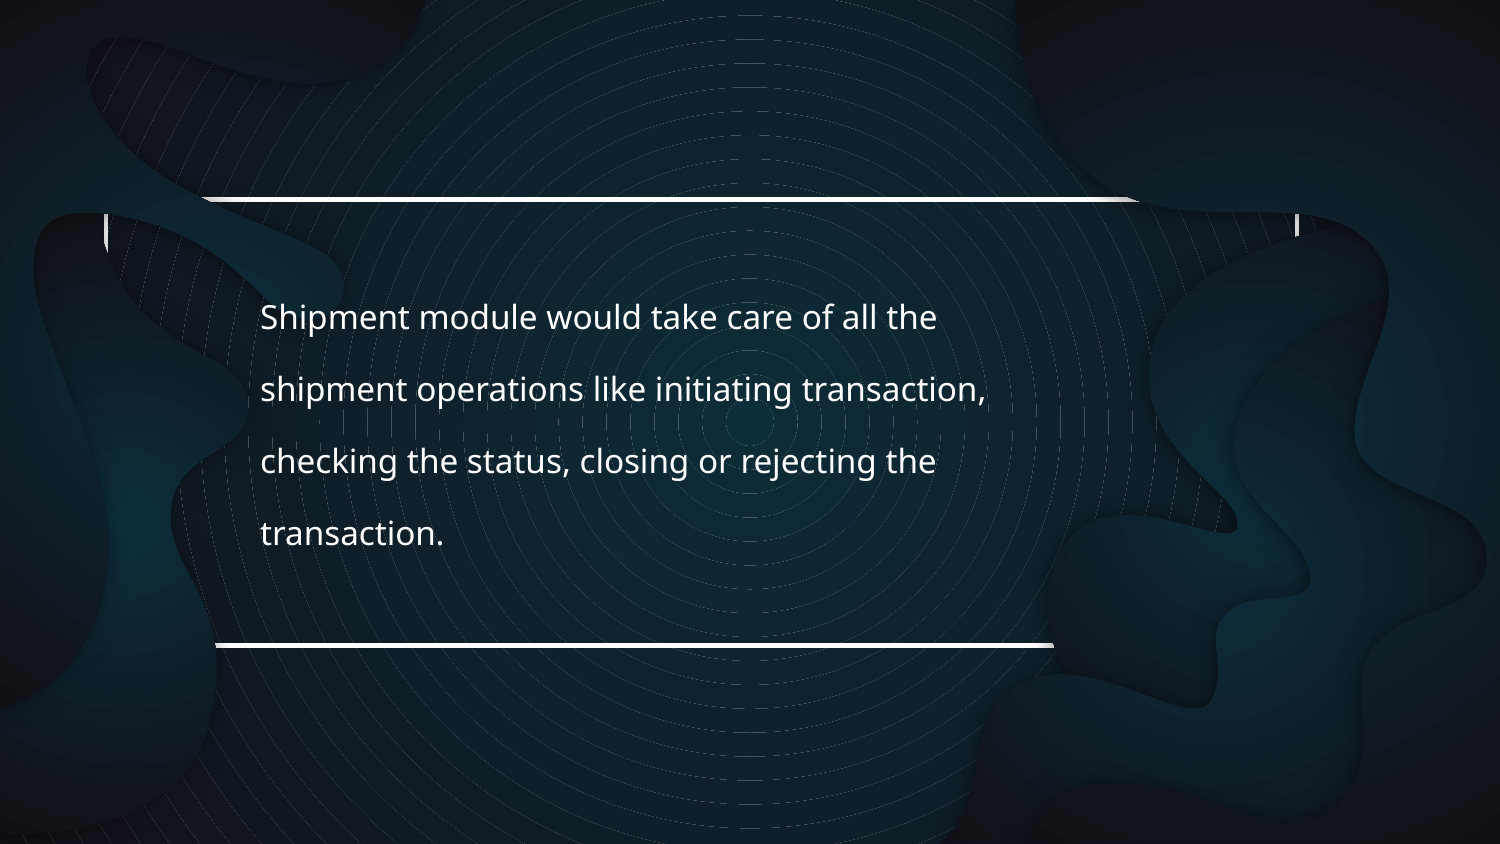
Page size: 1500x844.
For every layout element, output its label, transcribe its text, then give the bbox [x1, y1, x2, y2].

subtitle Shipment module would take care of all the shipment operations like initiating transaction, checking the status, closing or rejecting the transaction. [248, 257, 1057, 586]
